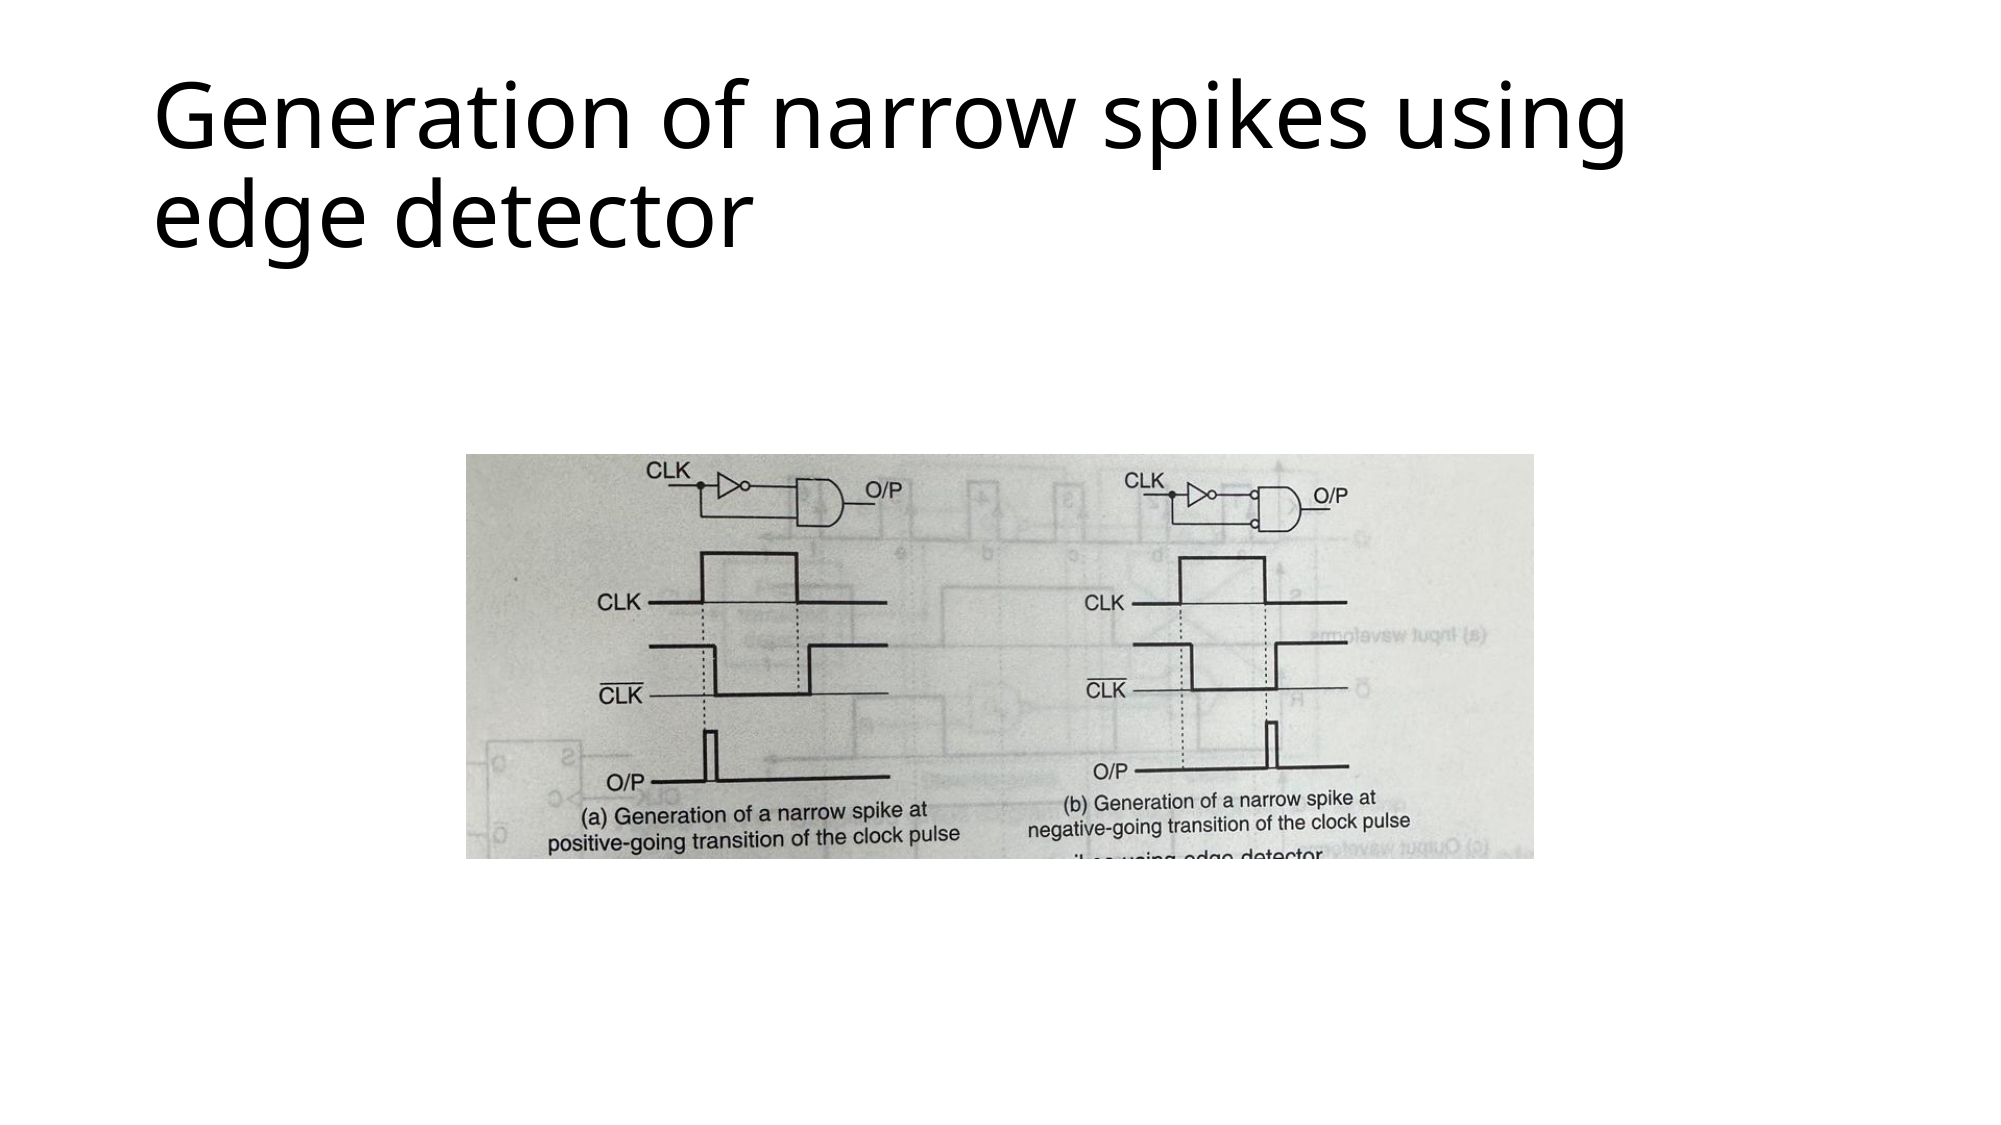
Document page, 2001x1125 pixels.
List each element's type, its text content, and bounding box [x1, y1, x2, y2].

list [466, 454, 1534, 859]
title Generation of narrow spikes using edge detector [137, 59, 1863, 278]
